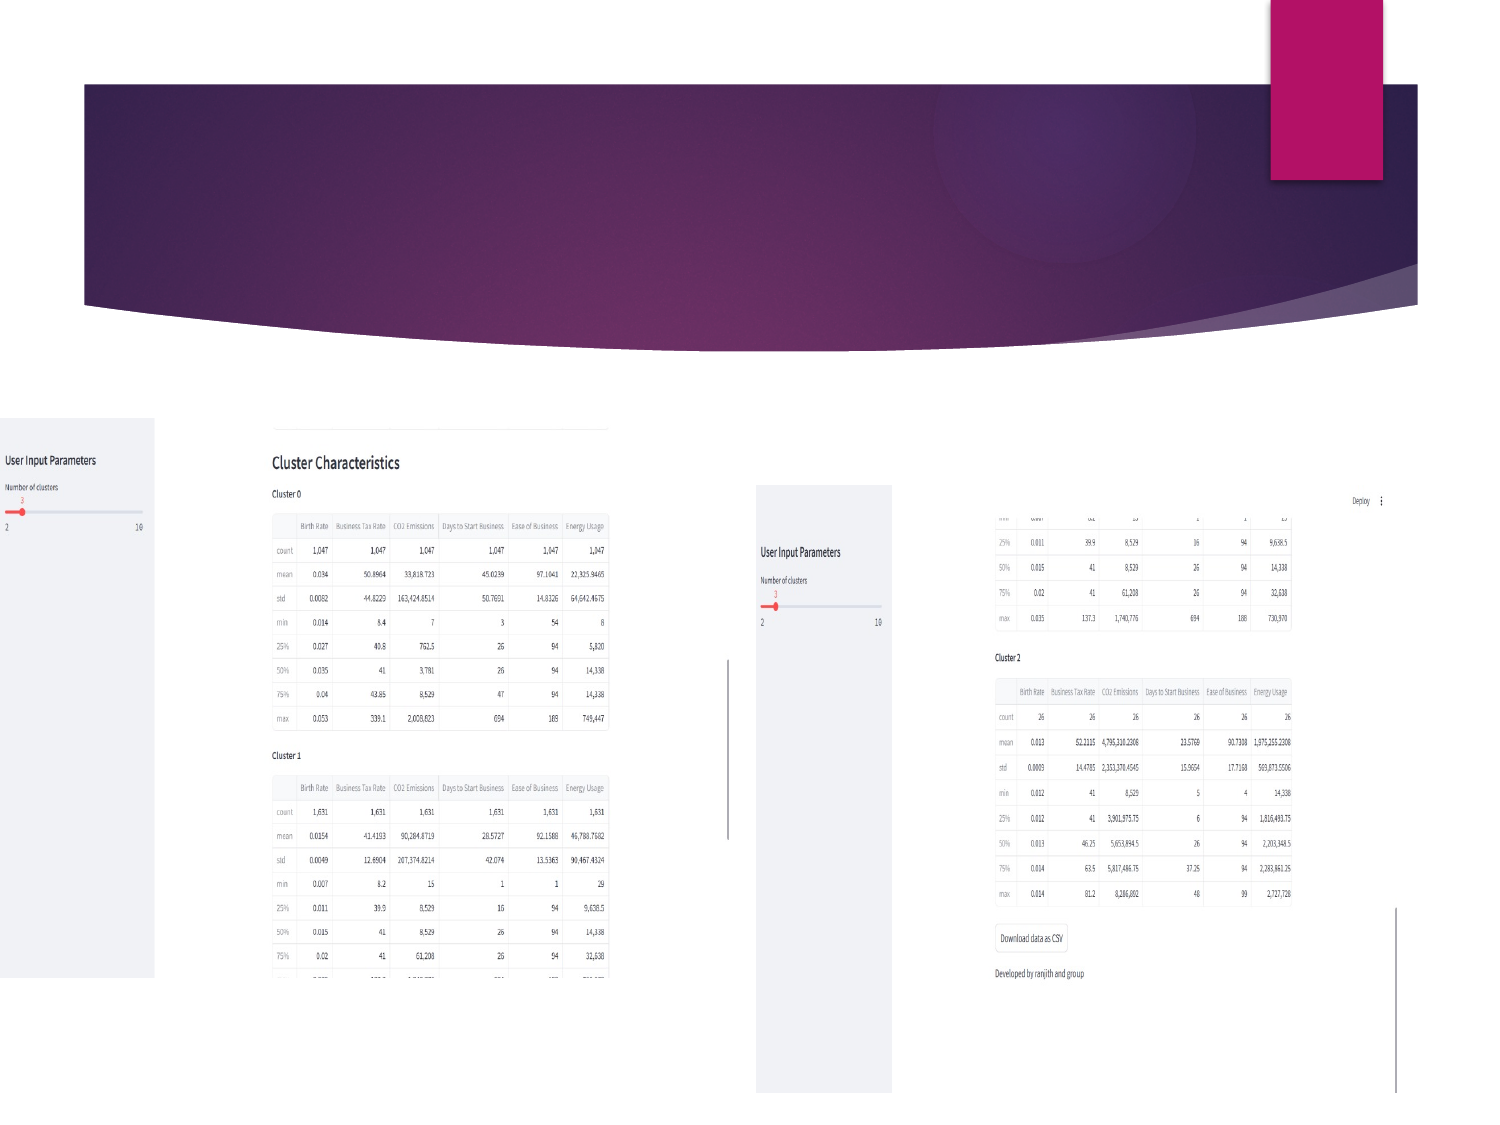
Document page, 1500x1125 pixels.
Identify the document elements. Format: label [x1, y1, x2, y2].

picture [756, 485, 1397, 1094]
list [0, 418, 729, 978]
